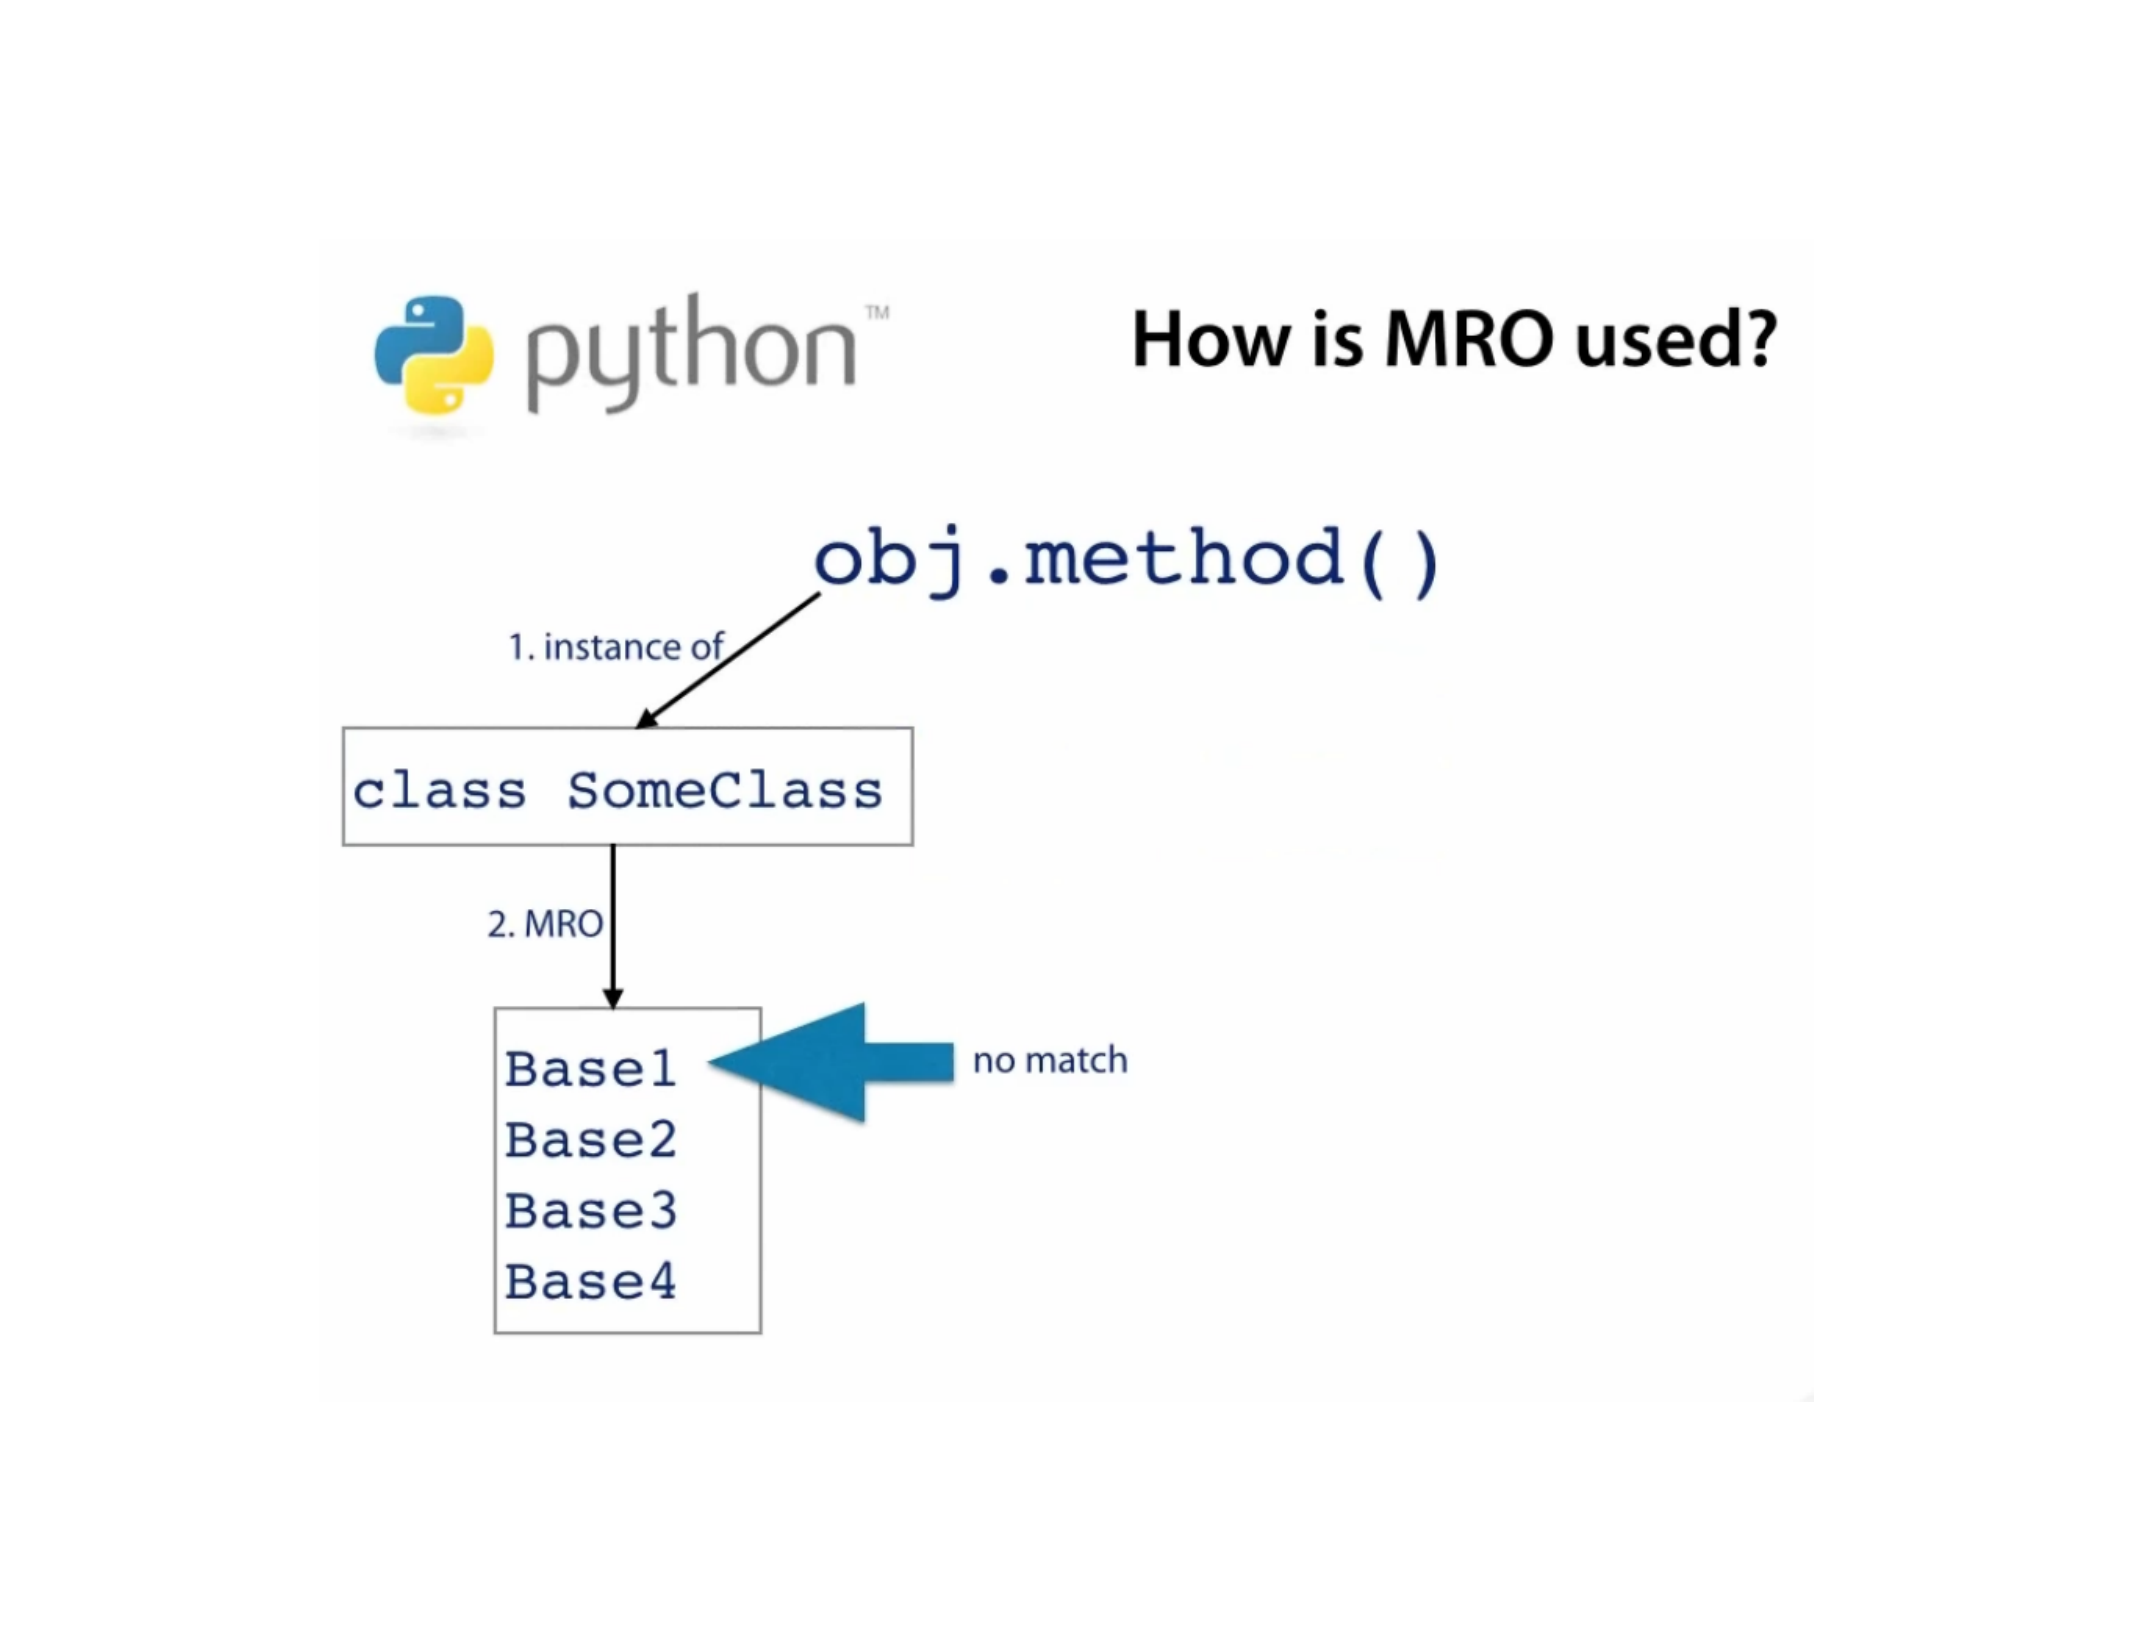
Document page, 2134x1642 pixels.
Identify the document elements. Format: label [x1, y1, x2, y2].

picture [319, 239, 1814, 1403]
